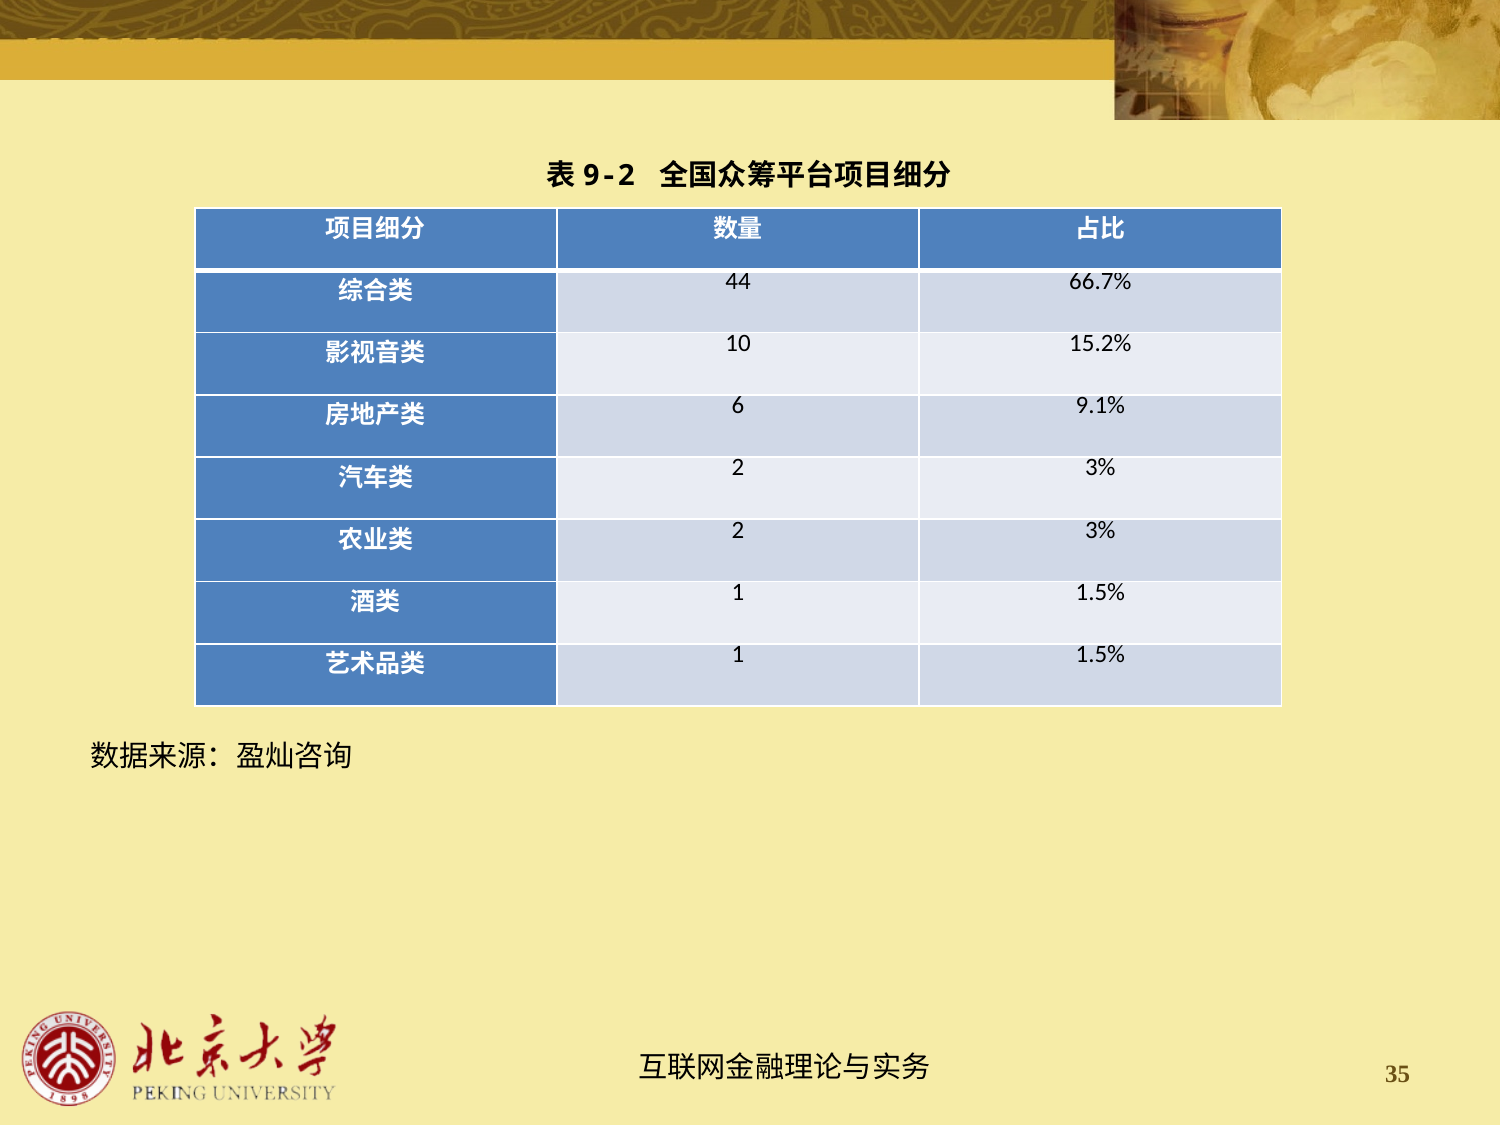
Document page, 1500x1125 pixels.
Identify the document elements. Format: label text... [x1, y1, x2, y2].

table_cell 10 [558, 333, 918, 394]
picture [0, 0, 1500, 120]
table_cell 2 [558, 458, 918, 518]
table_cell 1.5% [920, 582, 1281, 643]
table_header 数量 [558, 209, 918, 268]
table_cell 3% [920, 520, 1281, 581]
table_cell 房地产类 [196, 396, 556, 456]
table_cell 44 [558, 273, 918, 332]
table_cell 1 [558, 645, 918, 705]
table_cell 汽车类 [196, 458, 556, 518]
table_cell 综合类 [196, 273, 556, 332]
table_cell 影视音类 [196, 333, 556, 394]
slide_number 35 [1074, 1042, 1425, 1103]
list 表9-2 全国众筹平台项目细分 数据来源：盈灿咨询 [75, 149, 1424, 1000]
table_cell 农业类 [196, 520, 556, 581]
table_cell 66.7% [920, 273, 1281, 332]
table_cell 9.1% [920, 396, 1281, 456]
table_cell 1.5% [920, 645, 1281, 705]
table_header 占比 [920, 209, 1281, 268]
table_cell 酒类 [196, 582, 556, 643]
table_cell 2 [558, 520, 918, 581]
table_cell 6 [558, 396, 918, 456]
picture [19, 984, 339, 1109]
table_cell 3% [920, 458, 1281, 518]
table_header 项目细分 [196, 209, 556, 268]
table_cell 15.2% [920, 333, 1281, 394]
table_cell 1 [558, 582, 918, 643]
table_cell 艺术品类 [196, 645, 556, 705]
